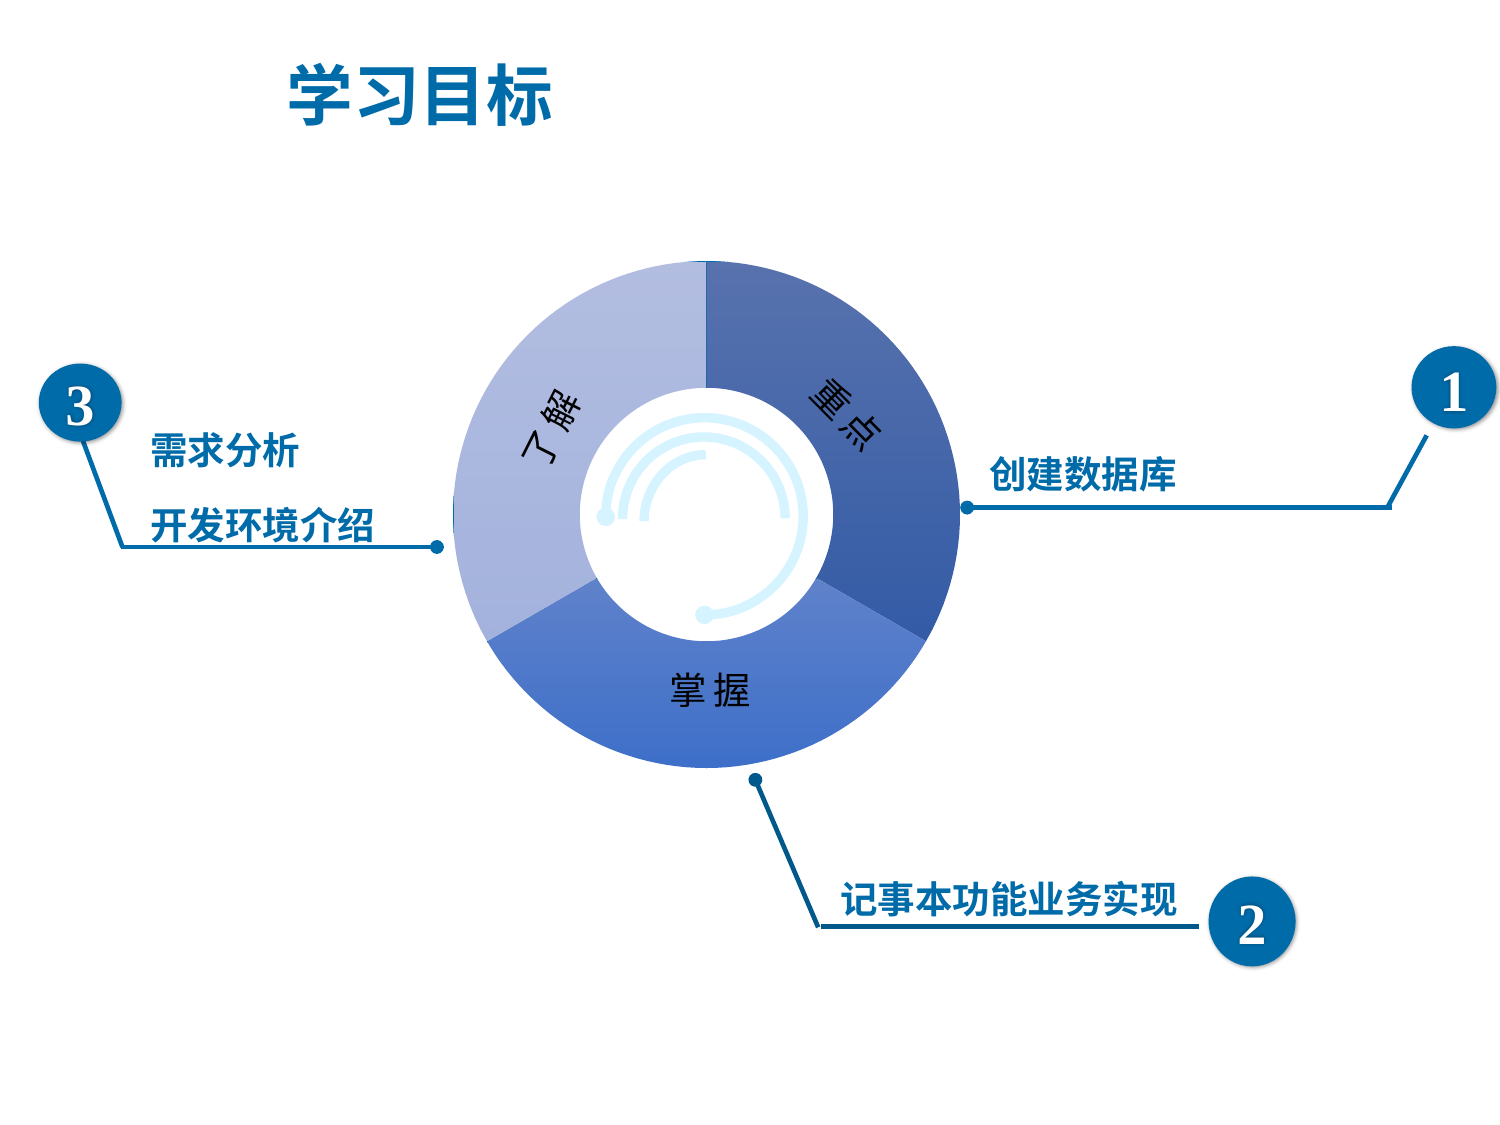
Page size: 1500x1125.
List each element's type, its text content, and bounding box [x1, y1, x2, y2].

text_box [755, 779, 1300, 965]
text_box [605, 417, 804, 615]
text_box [41, 359, 257, 556]
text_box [257, 215, 1118, 878]
text_box 学习目标 [271, 30, 1117, 157]
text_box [967, 345, 1495, 509]
